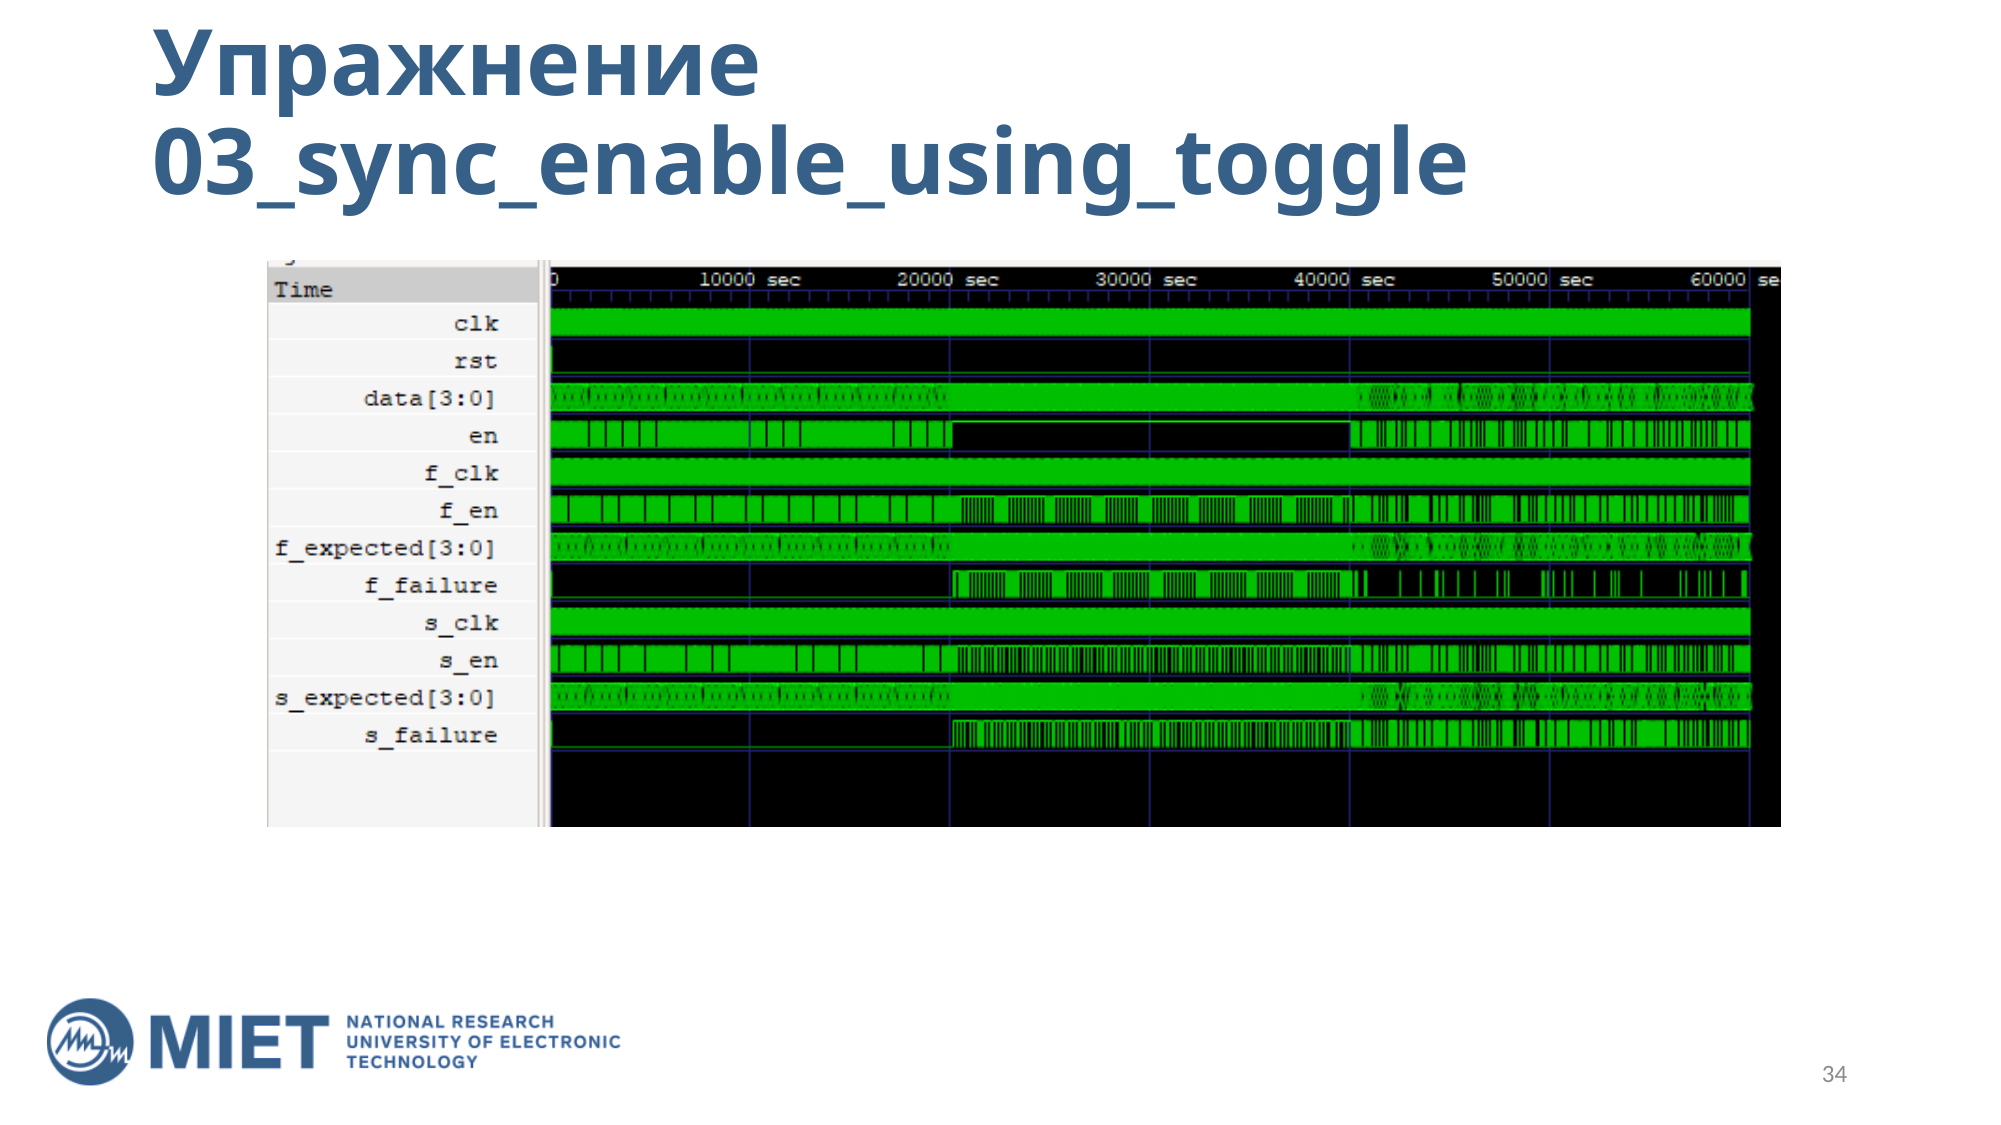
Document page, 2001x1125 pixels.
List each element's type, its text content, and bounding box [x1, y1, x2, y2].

title Упражнение 03_sync_enable_using_toggle [137, 6, 1863, 224]
slide_number 34 [1412, 1042, 1863, 1103]
picture [47, 996, 624, 1088]
picture [267, 260, 1781, 827]
